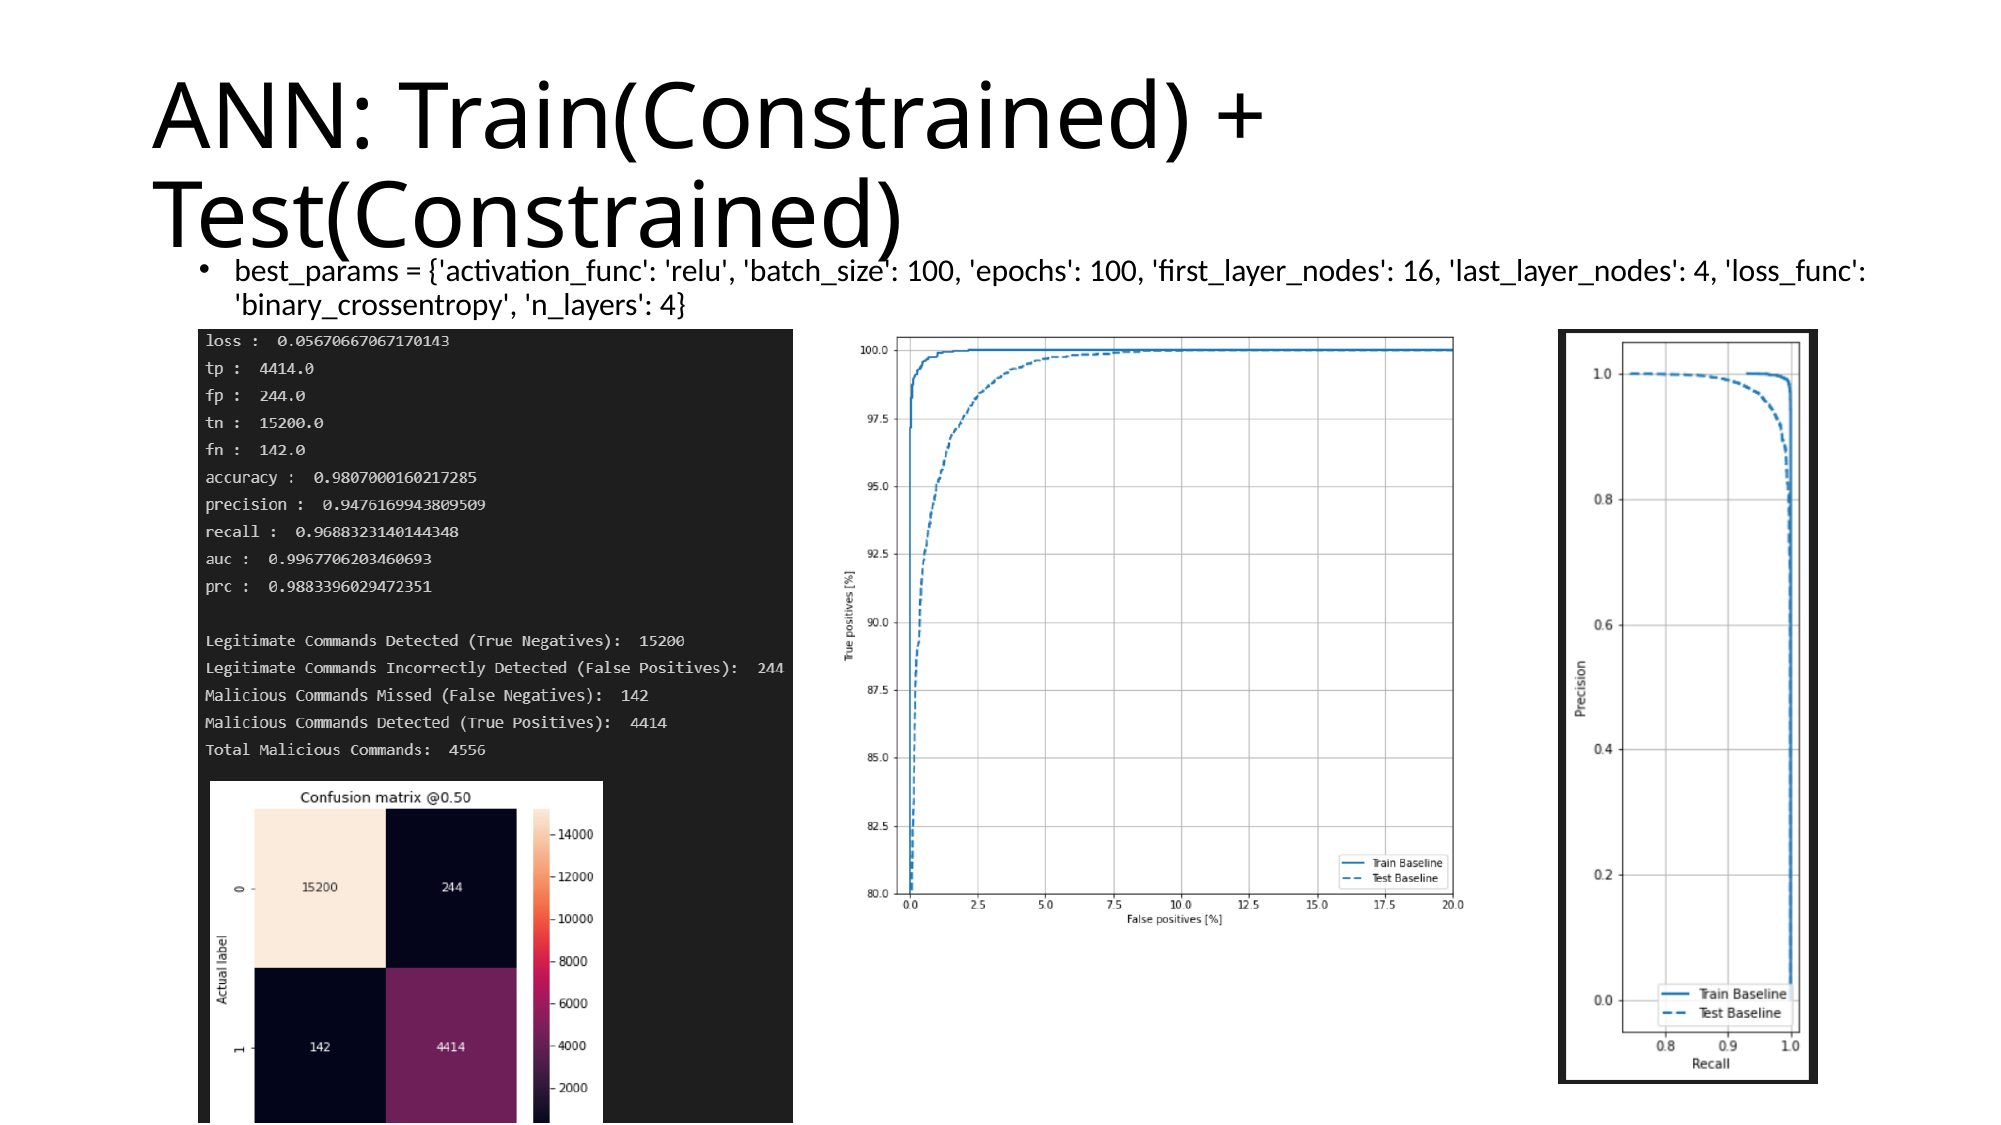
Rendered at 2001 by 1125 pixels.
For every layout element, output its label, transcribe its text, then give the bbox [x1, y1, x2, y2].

picture [838, 329, 1468, 927]
title ANN: Train(Constrained) + Test(Constrained) [137, 59, 1863, 278]
picture [1558, 329, 1818, 1084]
list best_params = {'activation_func': 'relu', 'batch_size': 100, 'epochs': 100, 'first_layer_nodes': 16, 'last_layer_nodes': 4, 'loss_func': 'binary_crossentropy', 'n_layers': 4} [183, 246, 1909, 330]
picture [198, 329, 793, 1123]
